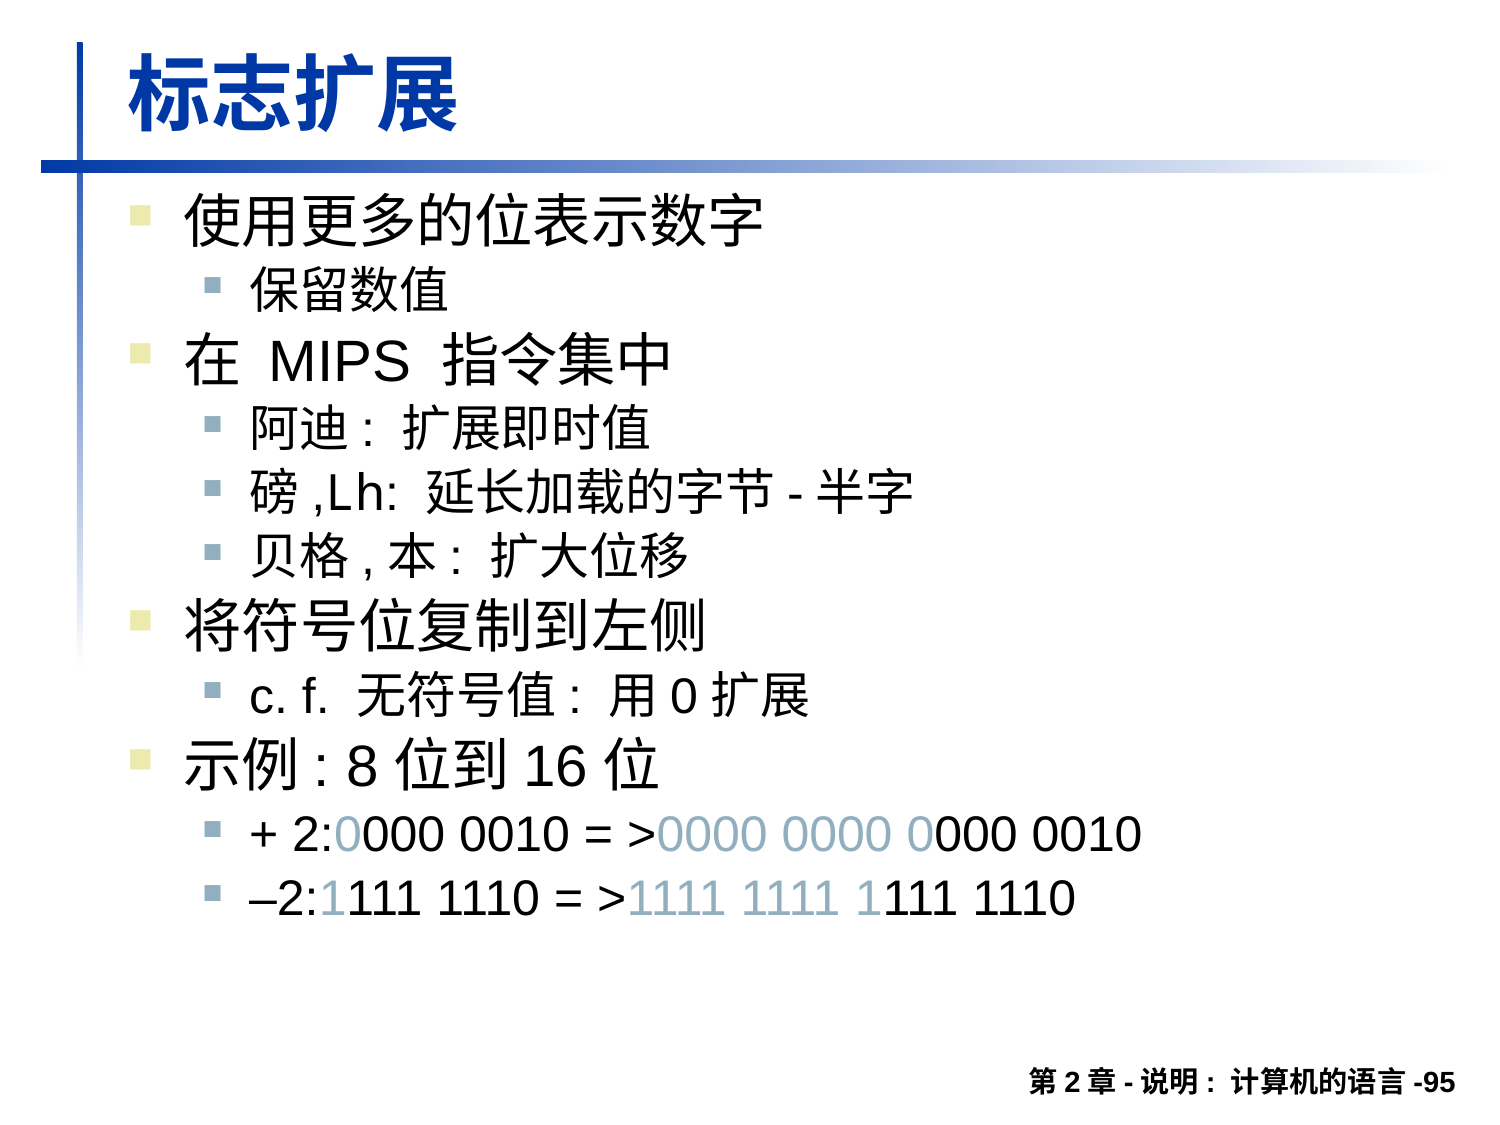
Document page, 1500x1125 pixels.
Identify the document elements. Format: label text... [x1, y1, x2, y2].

footer 第2章-说明: 计算机的语言-95 [277, 1046, 1471, 1106]
list 使用更多的位表示数字 保留数值 在 MIPS 指令集中 阿迪: 扩展即时值 磅,Lh: 延长加载的字节-半字 贝格,本: 扩大位移 将符号位复制到左侧 c. f. 无符号值: 用0扩展 示例: 8位到16位 + 2:0000 0010 = >0000 0000 0000 0010 –2:1111 1110 = >1111 1111 1111 1110 [112, 184, 1469, 1024]
title 标志扩展 [112, 32, 1468, 149]
